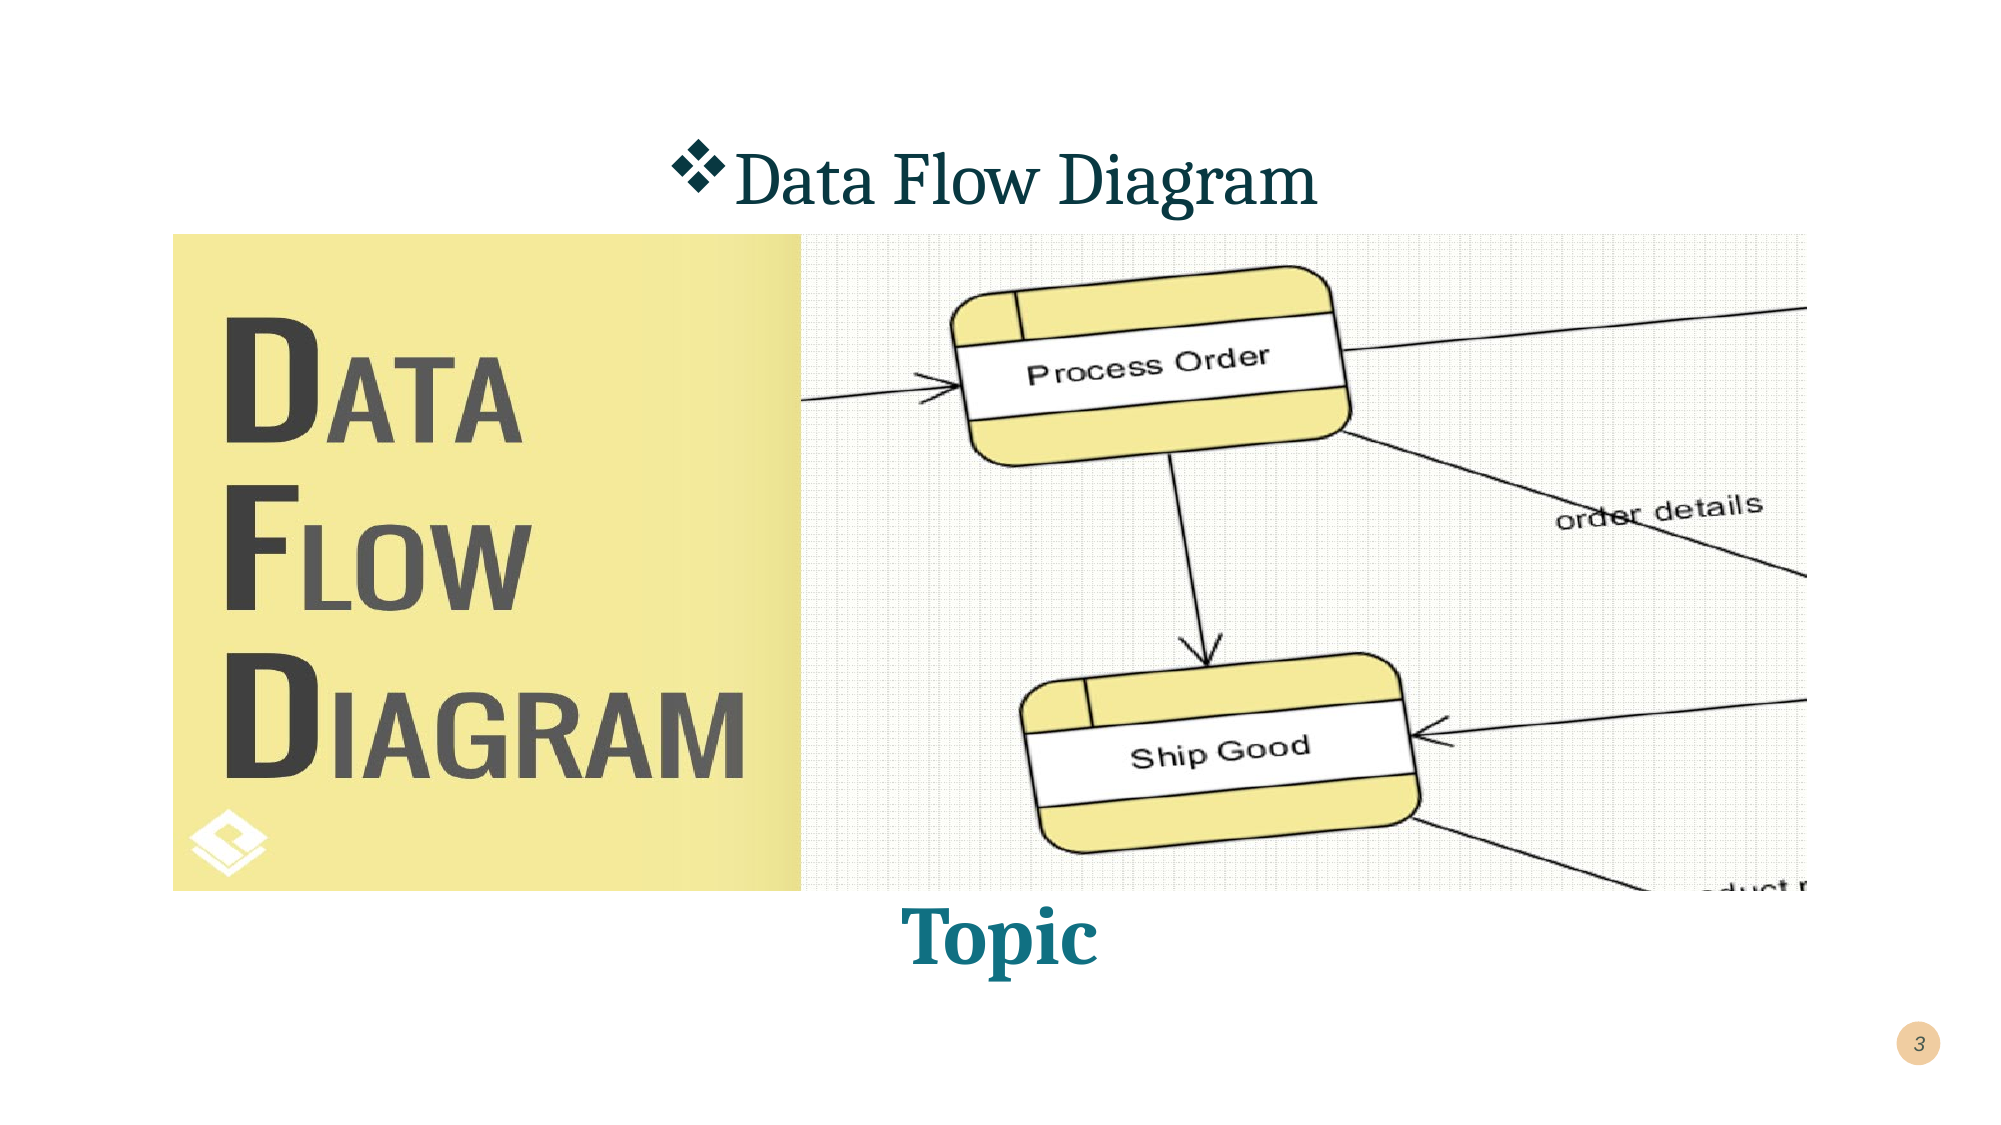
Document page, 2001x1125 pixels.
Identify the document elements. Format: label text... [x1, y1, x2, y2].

text_box Topic [137, 862, 1863, 1013]
slide_number 3 [1881, 1012, 1940, 1073]
picture [173, 234, 1807, 891]
list Data Flow Diagram [137, 132, 1882, 813]
